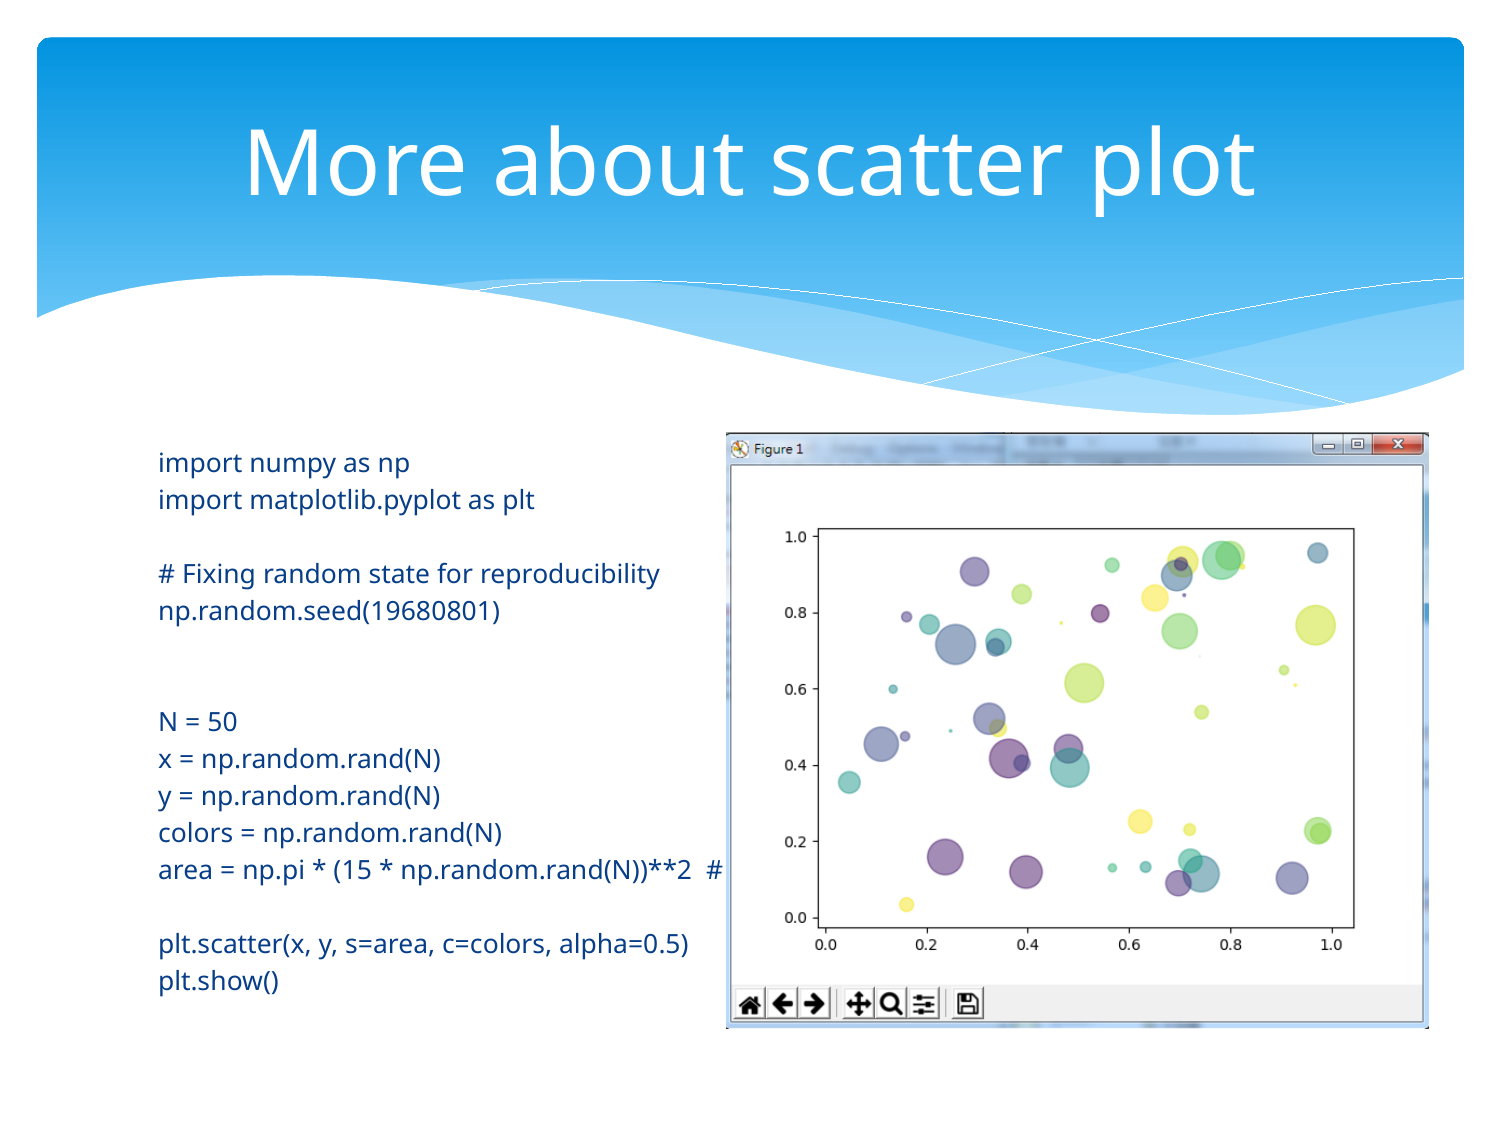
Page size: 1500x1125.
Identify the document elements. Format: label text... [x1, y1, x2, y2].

picture [726, 432, 1430, 1029]
title More about scatter plot [75, 55, 1425, 261]
list import numpy as np import matplotlib.pyplot as plt # Fixing random state for reproducibility np.random.seed(19680801) N = 50 x = np.random.rand(N) y = np.random.rand(N) colors = np.random.rand(N) area = np.pi * (15 * np.random.rand(N))**2 # 0 to 15 point radii plt.scatter(x, y, s=area, c=colors, alpha=0.5) plt.show() [143, 438, 720, 1005]
